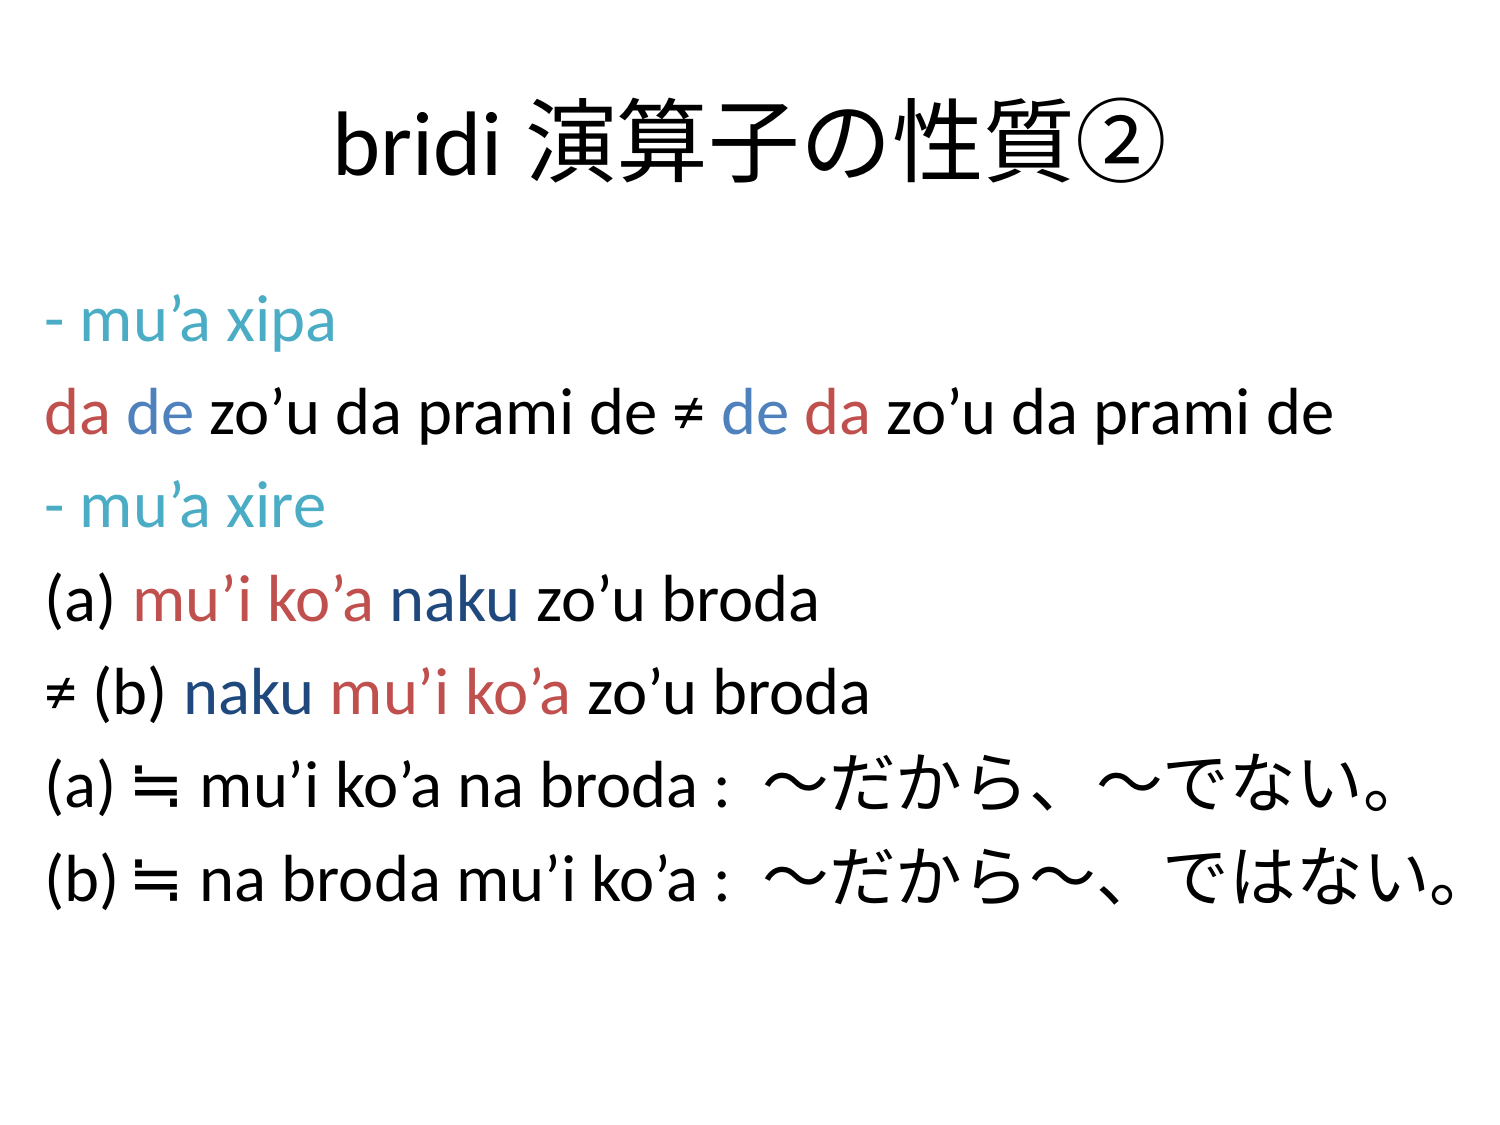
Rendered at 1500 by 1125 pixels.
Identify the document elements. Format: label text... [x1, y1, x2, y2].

list - mu’a xipa da de zo’u da prami de ≠ de da zo’u da prami de - mu’a xire (a) mu’i ko’a naku zo’u broda ≠ (b) naku mu’i ko’a zo’u broda ≒ mu’i ko’a na broda : ～だから、～でない。 ≒ na broda mu’i ko’a : ～だから～、ではない。 [29, 267, 1483, 1010]
title bridi演算子の性質② [75, 45, 1425, 233]
